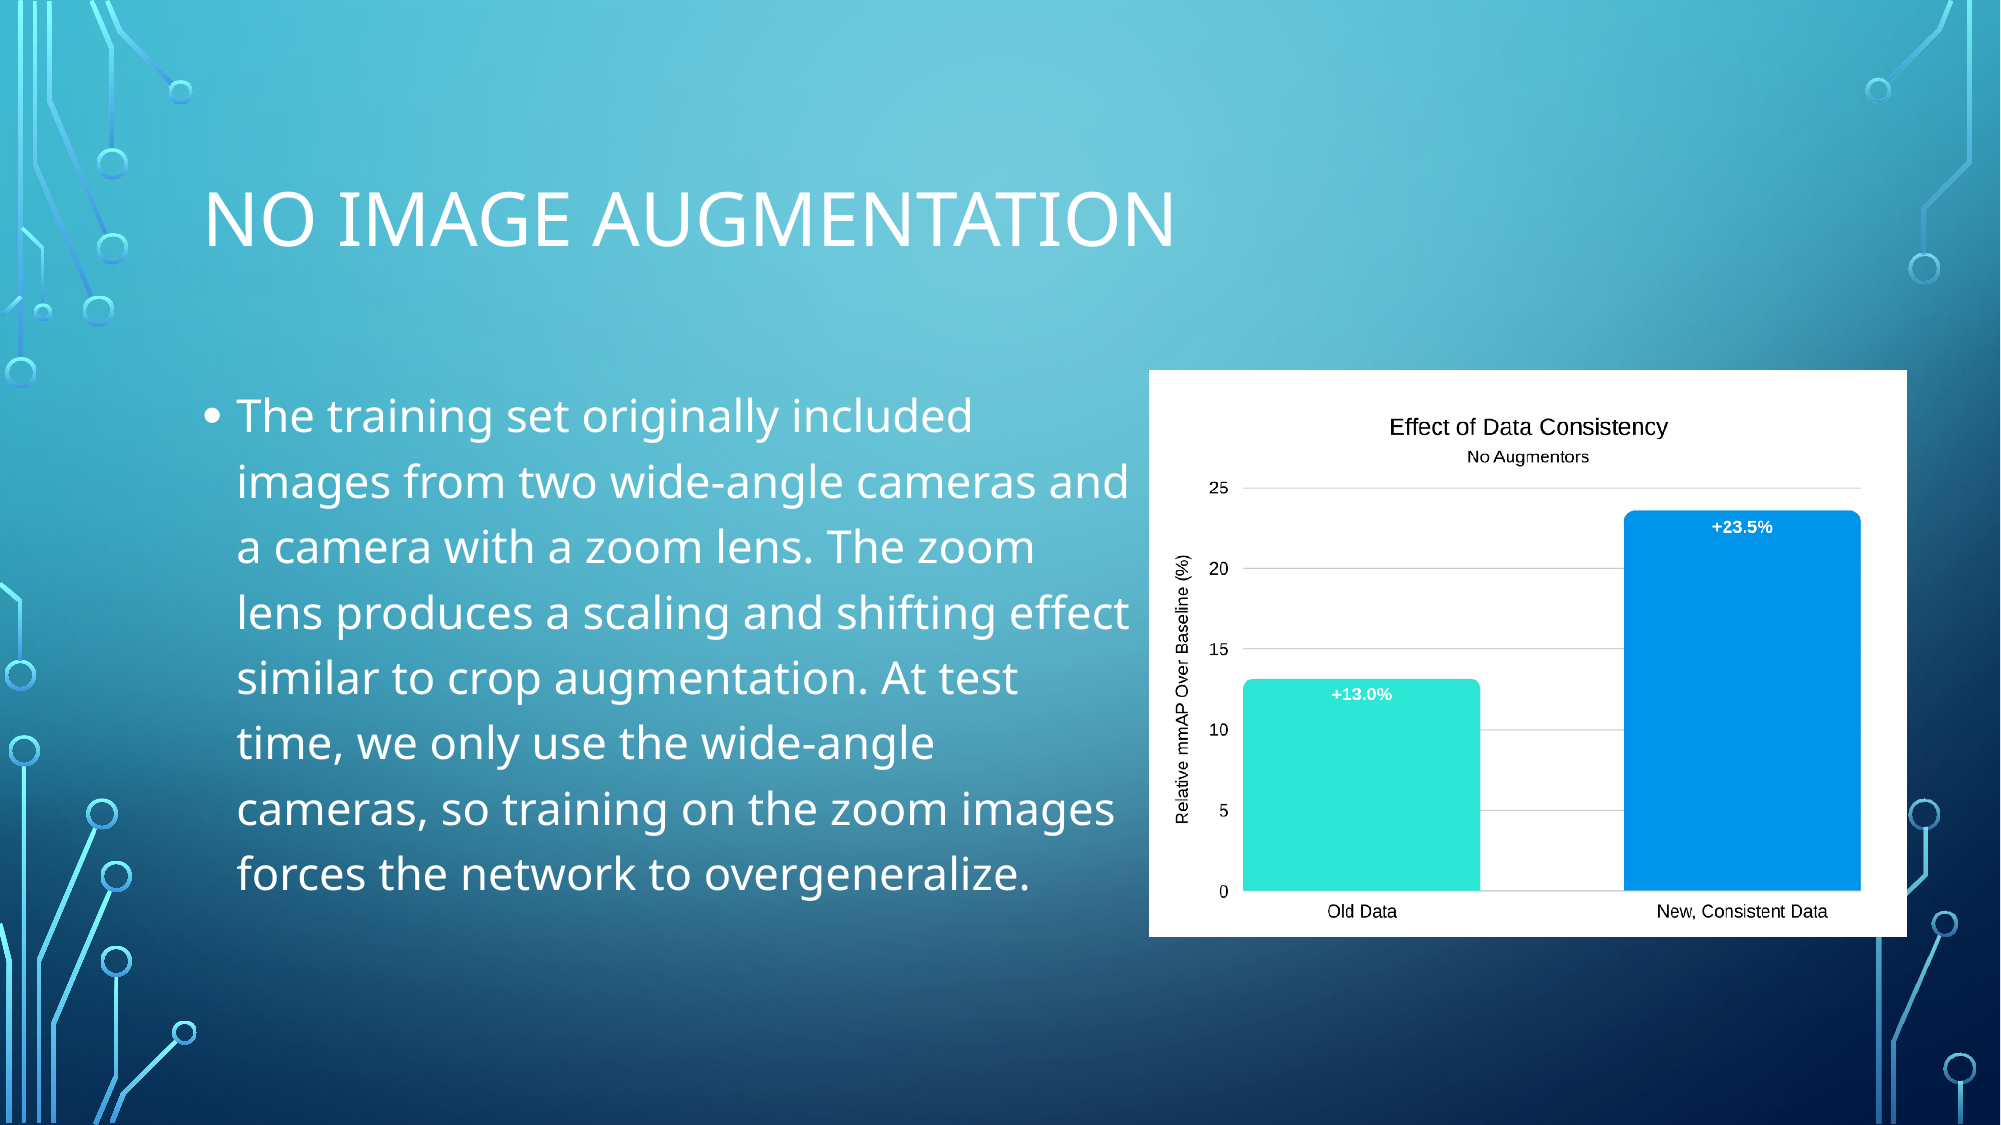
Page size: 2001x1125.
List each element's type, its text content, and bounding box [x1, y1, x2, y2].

title No image augmentation [187, 101, 1813, 344]
picture [1149, 369, 1907, 937]
list The training set originally included images from two wide-angle cameras and a camera with a zoom lens. The zoom lens produces a scaling and shifting effect similar to crop augmentation. At test time, we only use the wide-angle cameras, so training on the zoom images forces the network to overgeneralize. [187, 369, 1150, 965]
